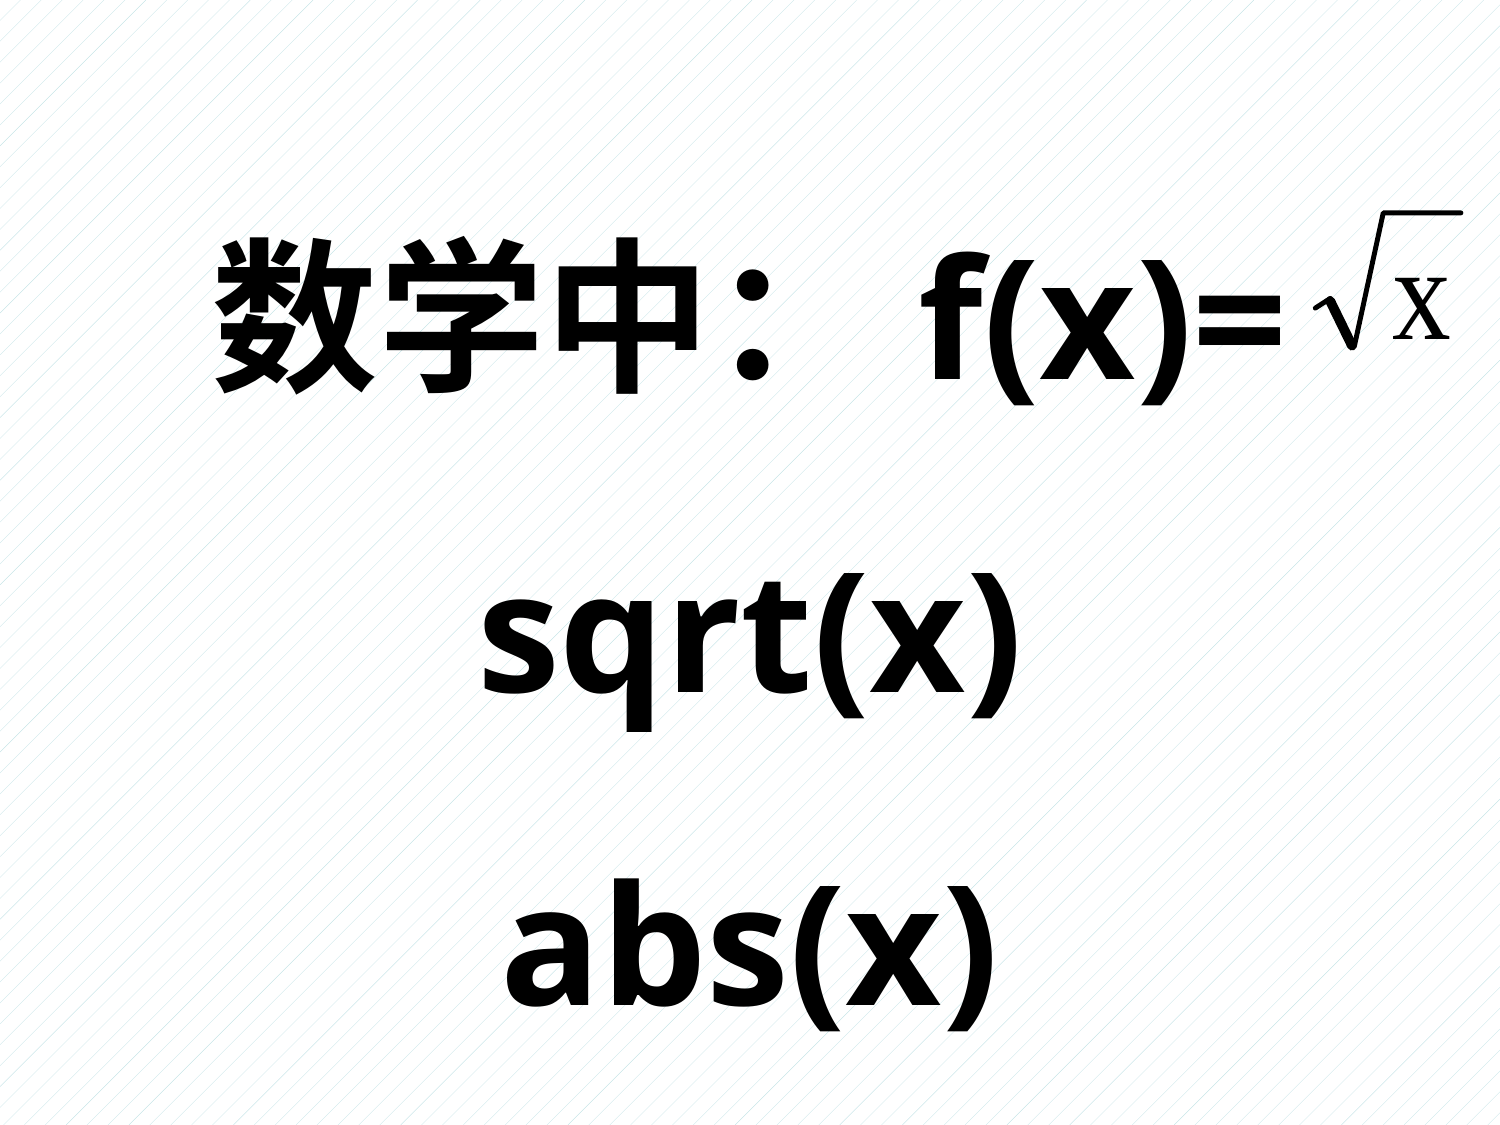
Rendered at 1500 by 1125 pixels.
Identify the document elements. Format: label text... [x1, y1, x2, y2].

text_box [1293, 184, 1489, 374]
list 数学中：f(x)= sqrt(x) abs(x) [74, 125, 1426, 1034]
